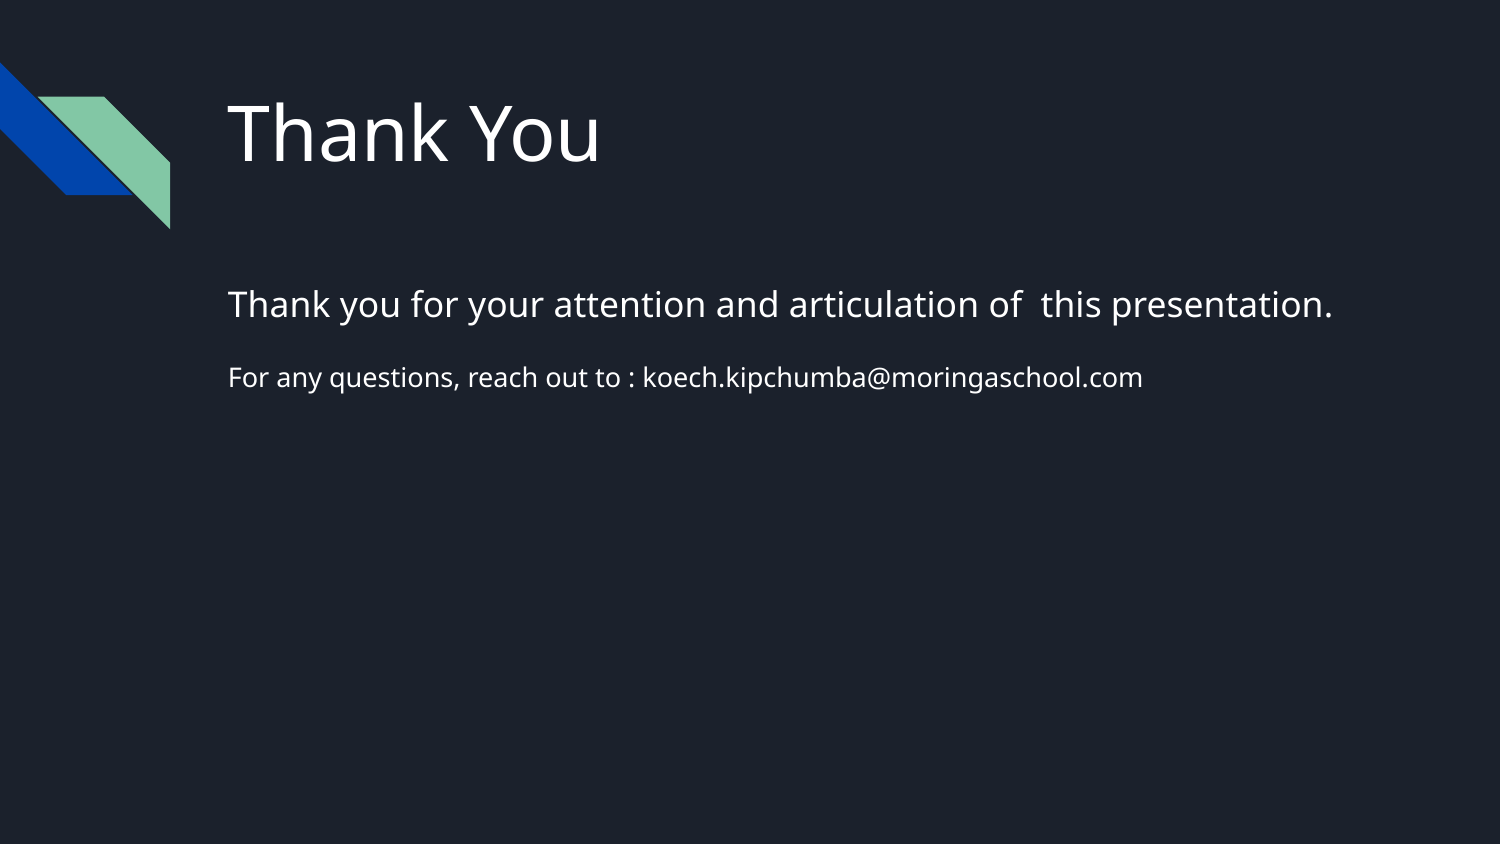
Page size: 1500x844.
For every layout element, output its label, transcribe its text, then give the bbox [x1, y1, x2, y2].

title Thank You [212, 64, 1368, 215]
list Thank you for your attention and articulation of this presentation. For any questions, reach out to : koech.kipchumba@moringaschool.com [212, 257, 1368, 735]
